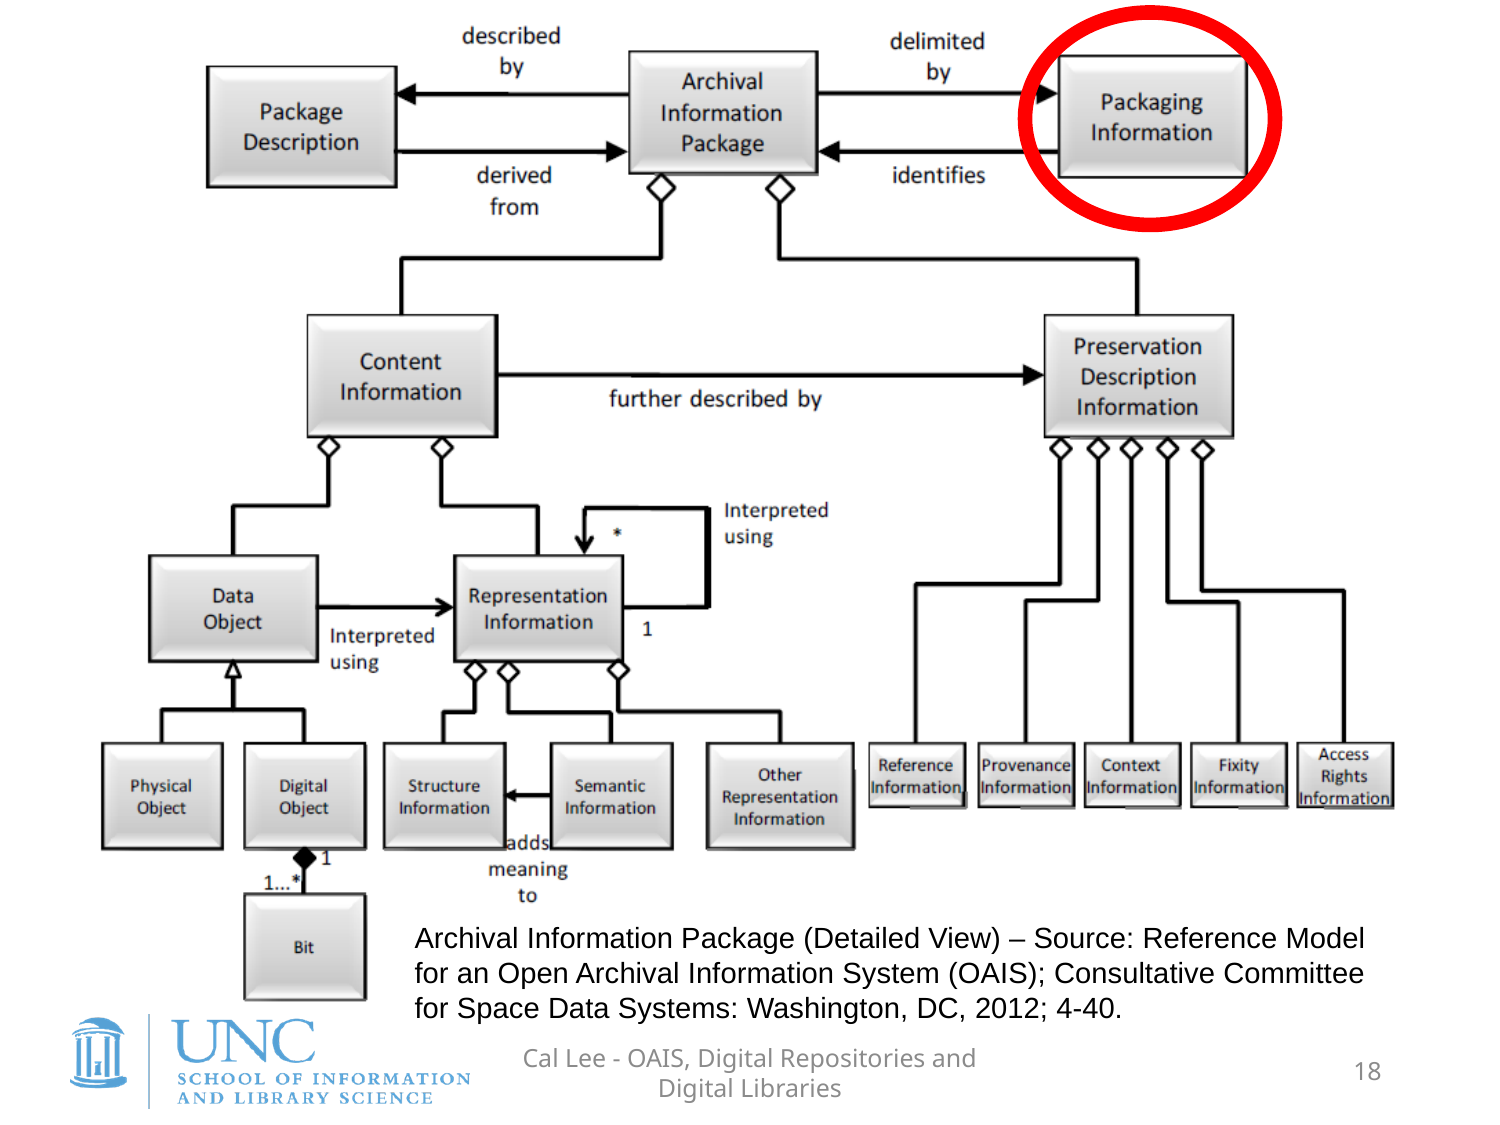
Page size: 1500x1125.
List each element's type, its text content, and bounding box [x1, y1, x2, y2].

picture [70, 12, 1407, 1109]
text_box Archival Information Package (Detailed View) – Source: Reference Model for an Open Archival Information System (OAIS); Consultative Committee for Space Data Systems: Washington, DC, 2012; 4-40. [399, 1014, 1388, 1033]
slide_number 18 [1059, 1042, 1397, 1103]
footer Cal Lee - OAIS, Digital Repositories and Digital Libraries [496, 1042, 1004, 1103]
